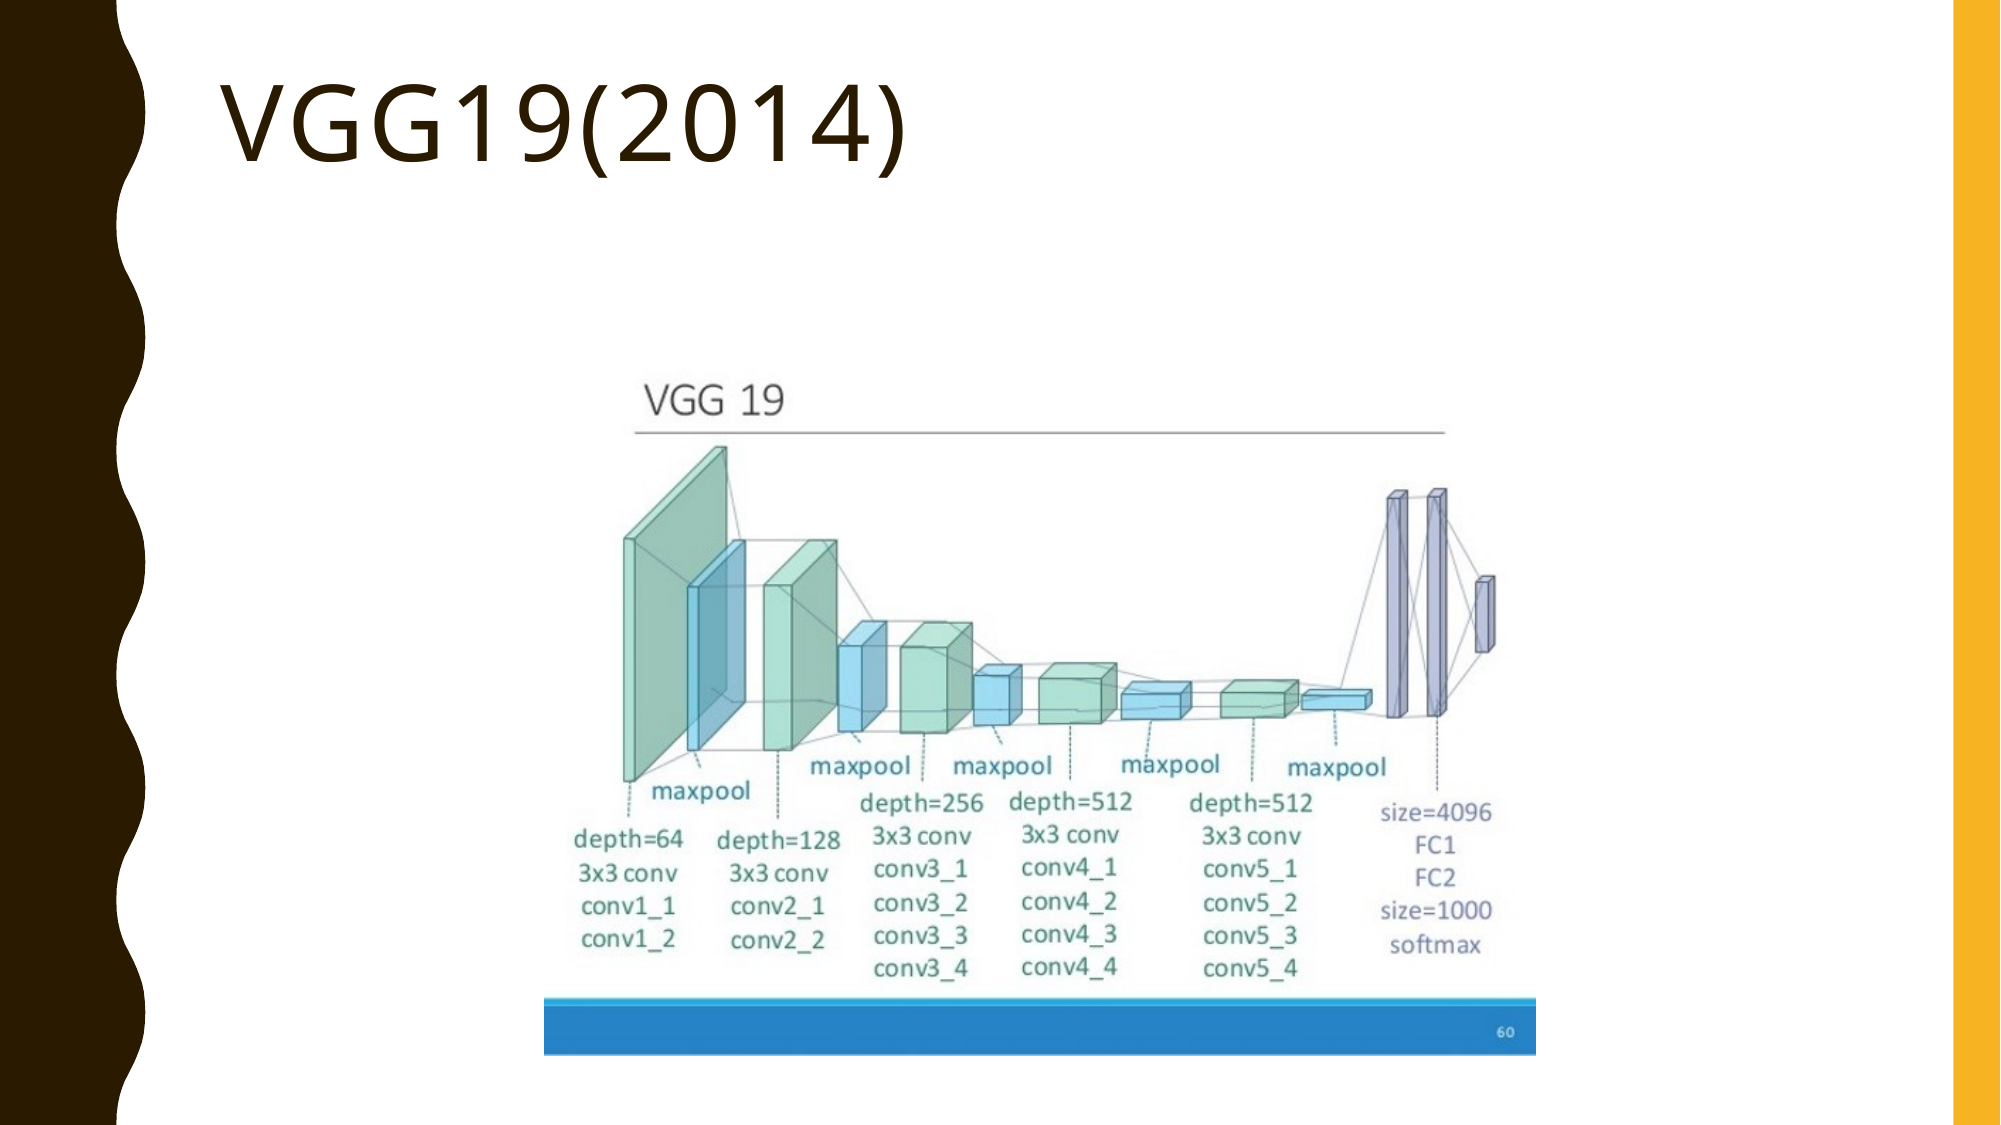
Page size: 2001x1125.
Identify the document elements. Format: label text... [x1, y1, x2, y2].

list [544, 311, 1536, 1056]
title VGG19(2014) [205, 62, 1875, 308]
